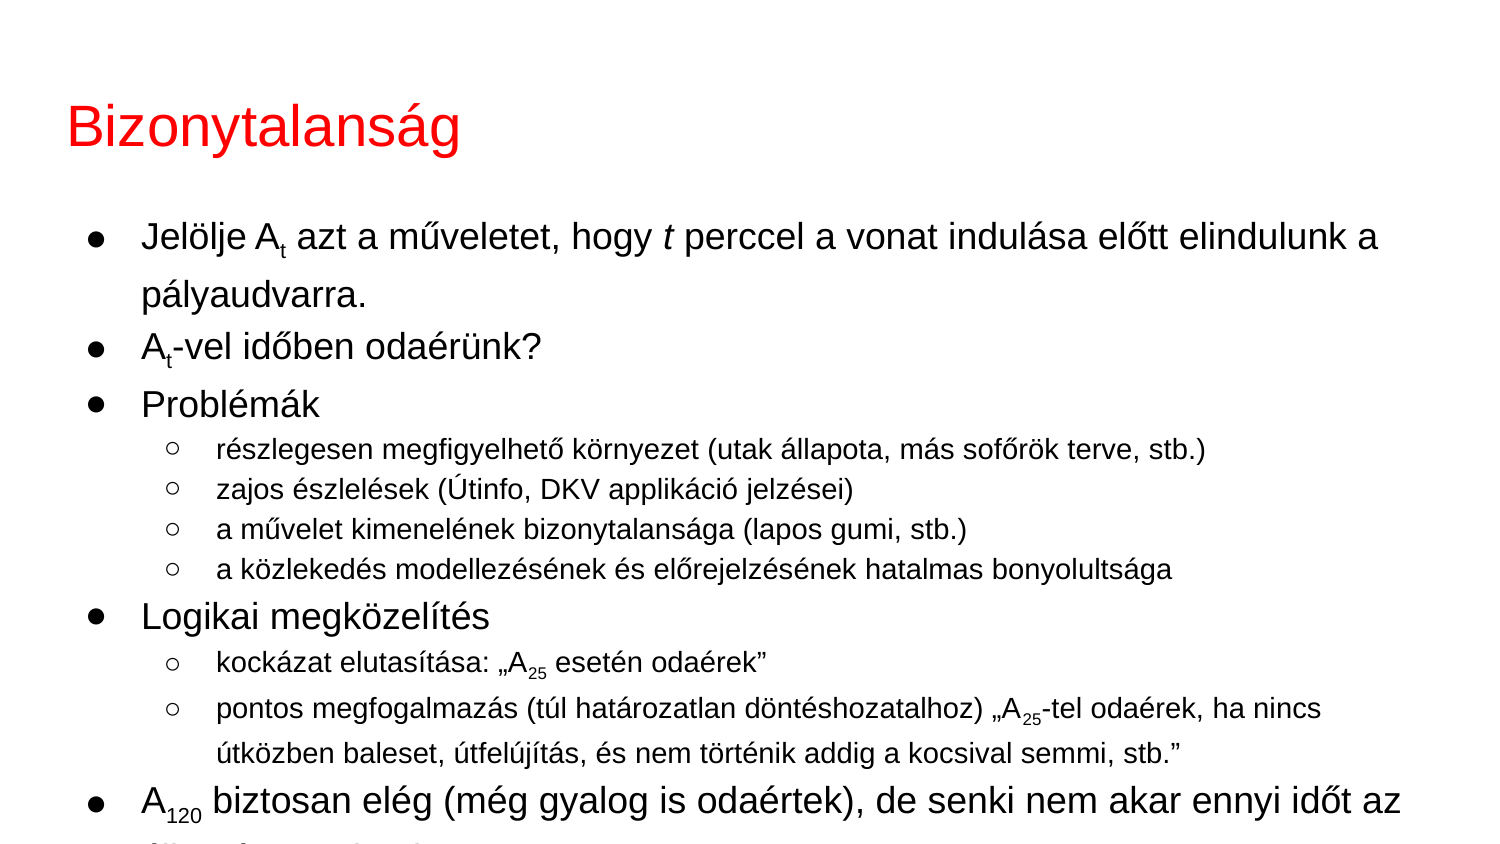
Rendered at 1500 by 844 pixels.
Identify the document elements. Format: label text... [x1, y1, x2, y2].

list Jelölje At azt a műveletet, hogy t perccel a vonat indulása előtt elindulunk a pályaudvarra. At-vel időben odaérünk? Problémák részlegesen megfigyelhető környezet (utak állapota, más sofőrök terve, stb.) zajos észlelések (Útinfo, DKV applikáció jelzései) a művelet kimenelének bizonytalansága (lapos gumi, stb.) a közlekedés modellezésének és előrejelzésének hatalmas bonyolultsága Logikai megközelítés kockázat elutasítása: „A25 esetén odaérek” pontos megfogalmazás (túl határozatlan döntéshozatalhoz) „A25-tel odaérek, ha nincs útközben baleset, útfelújítás, és nem történik addig a kocsival semmi, stb.” A120 biztosan elég (még gyalog is odaértek), de senki nem akar ennyi időt az állomáson tölteni. [51, 189, 1449, 828]
title Bizonytalanság [51, 72, 1449, 167]
